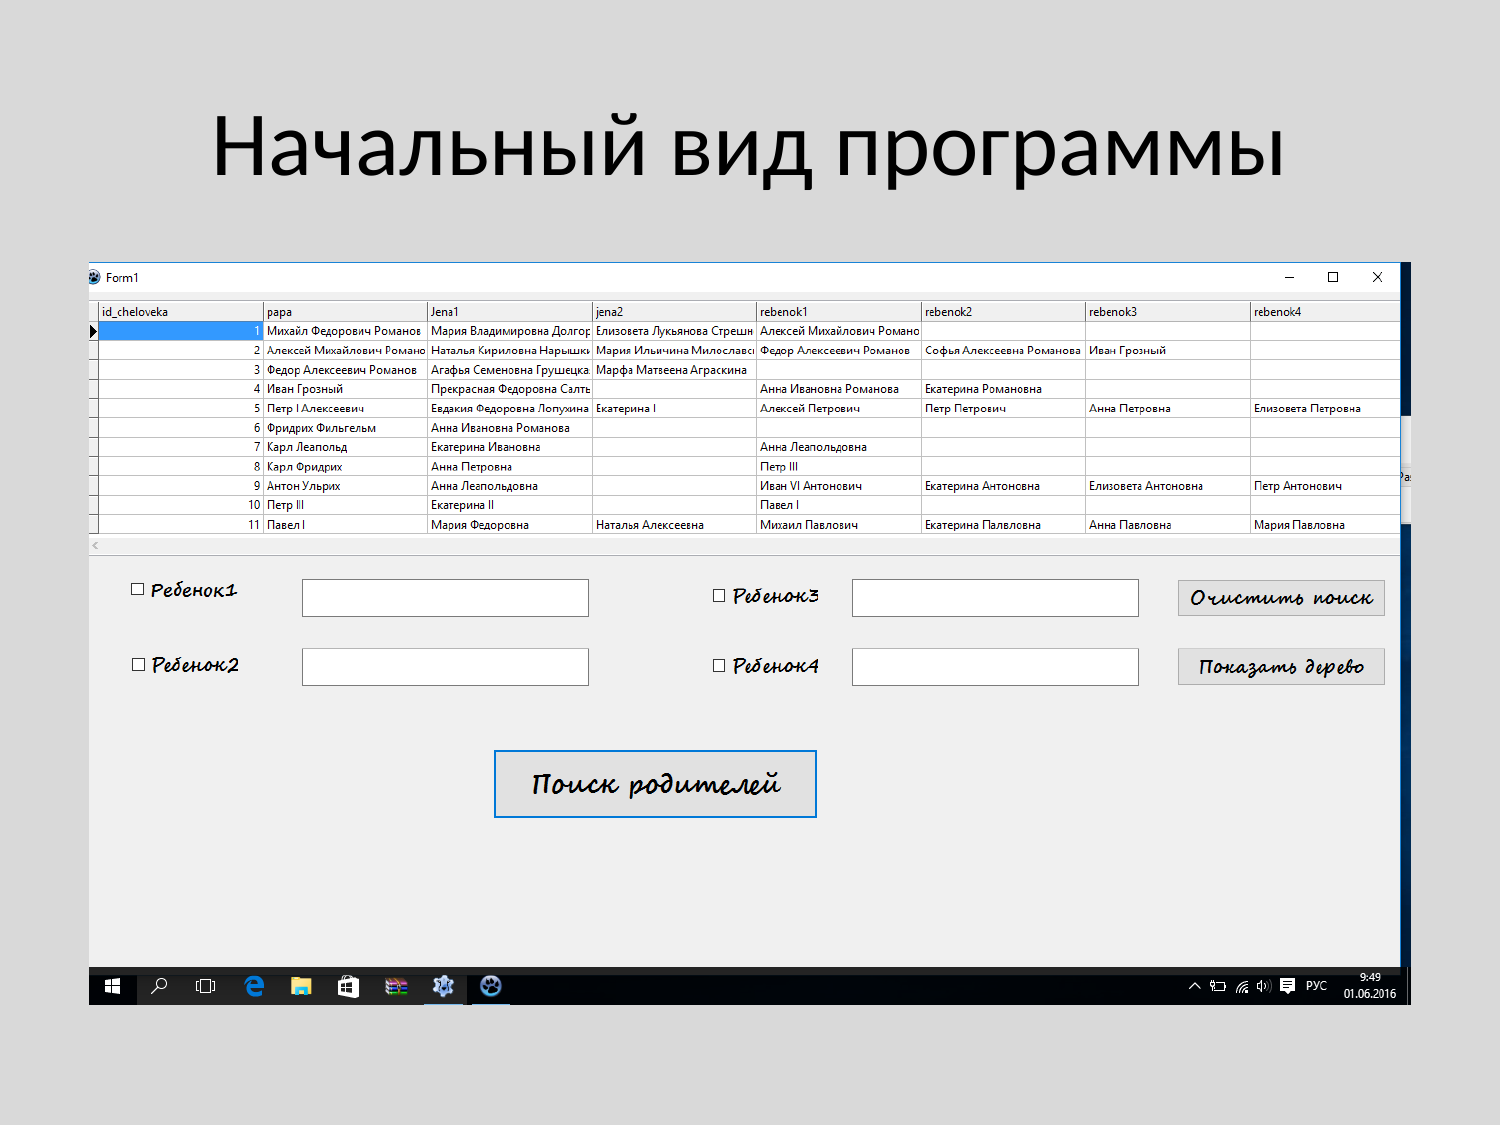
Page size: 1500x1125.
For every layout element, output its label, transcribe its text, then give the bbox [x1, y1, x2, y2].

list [89, 262, 1411, 1006]
title Начальный вид программы [75, 45, 1425, 233]
